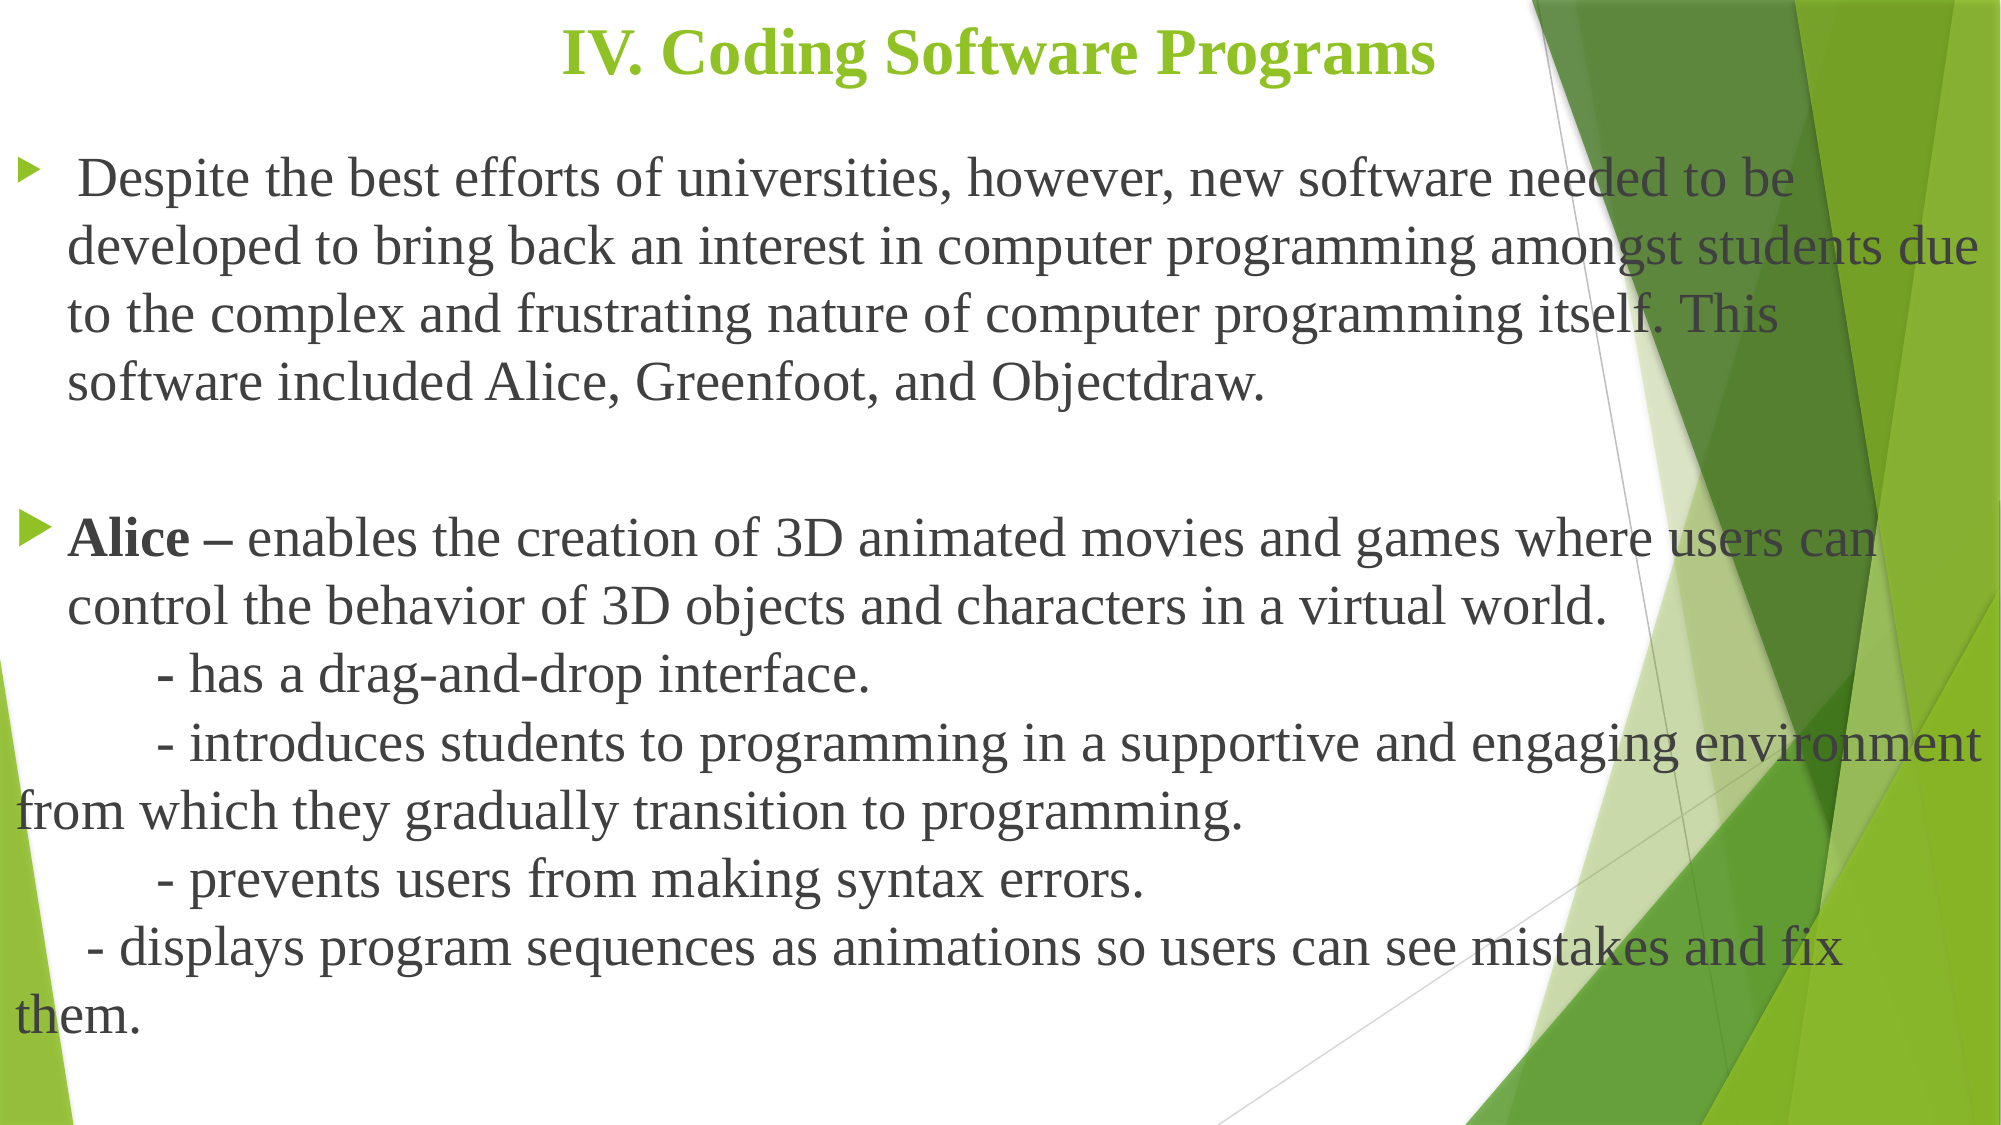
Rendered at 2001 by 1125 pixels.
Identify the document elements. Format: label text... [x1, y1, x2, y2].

title IV. Coding Software Programs [0, 0, 2000, 132]
list Despite the best efforts of universities, however, new software needed to be developed to bring back an interest in computer programming amongst students due to the complex and frustrating nature of computer programming itself. This software included Alice, Greenfoot, and Objectdraw. Alice – enables the creation of 3D animated movies and games where users can control the behavior of 3D objects and characters in a virtual world. - has a drag-and-drop interface. - introduces students to programming in a supportive and engaging environment from which they gradually transition to programming. - prevents users from making syntax errors. - displays program sequences as animations so users can see mistakes and fix them. [0, 132, 2000, 1125]
